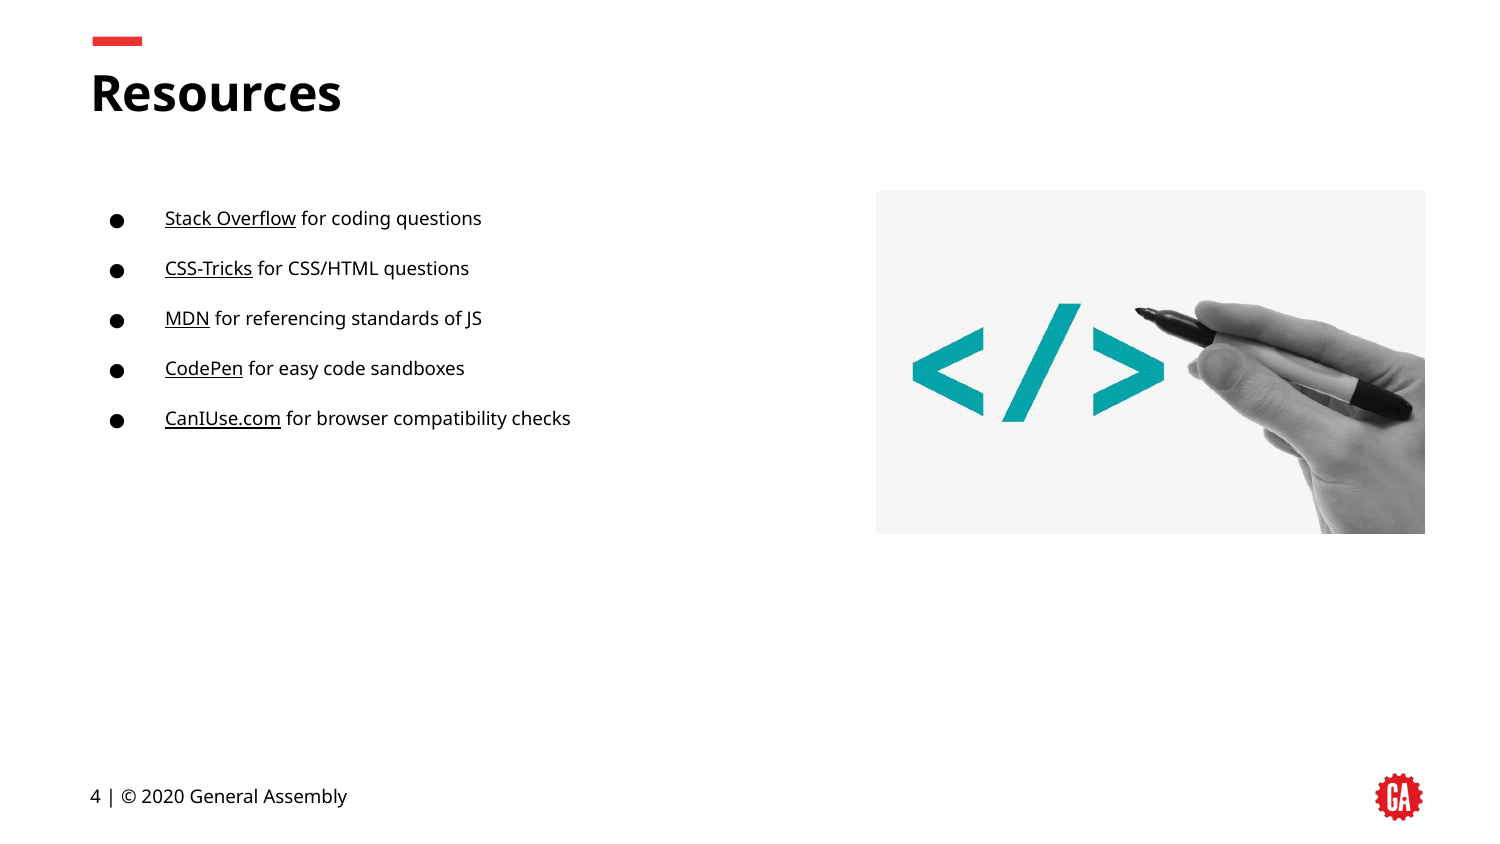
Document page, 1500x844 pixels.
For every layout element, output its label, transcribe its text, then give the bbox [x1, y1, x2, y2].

picture [876, 191, 1426, 535]
slide_number ‹#› | © 2020 General Assembly [75, 764, 465, 830]
picture [1373, 771, 1425, 823]
list Stack Overflow for coding questions CSS-Tricks for CSS/HTML questions MDN for referencing standards of JS CodePen for easy code sandboxes CanIUse.com for browser compatibility checks [75, 187, 831, 670]
title Resources [75, 46, 1473, 140]
